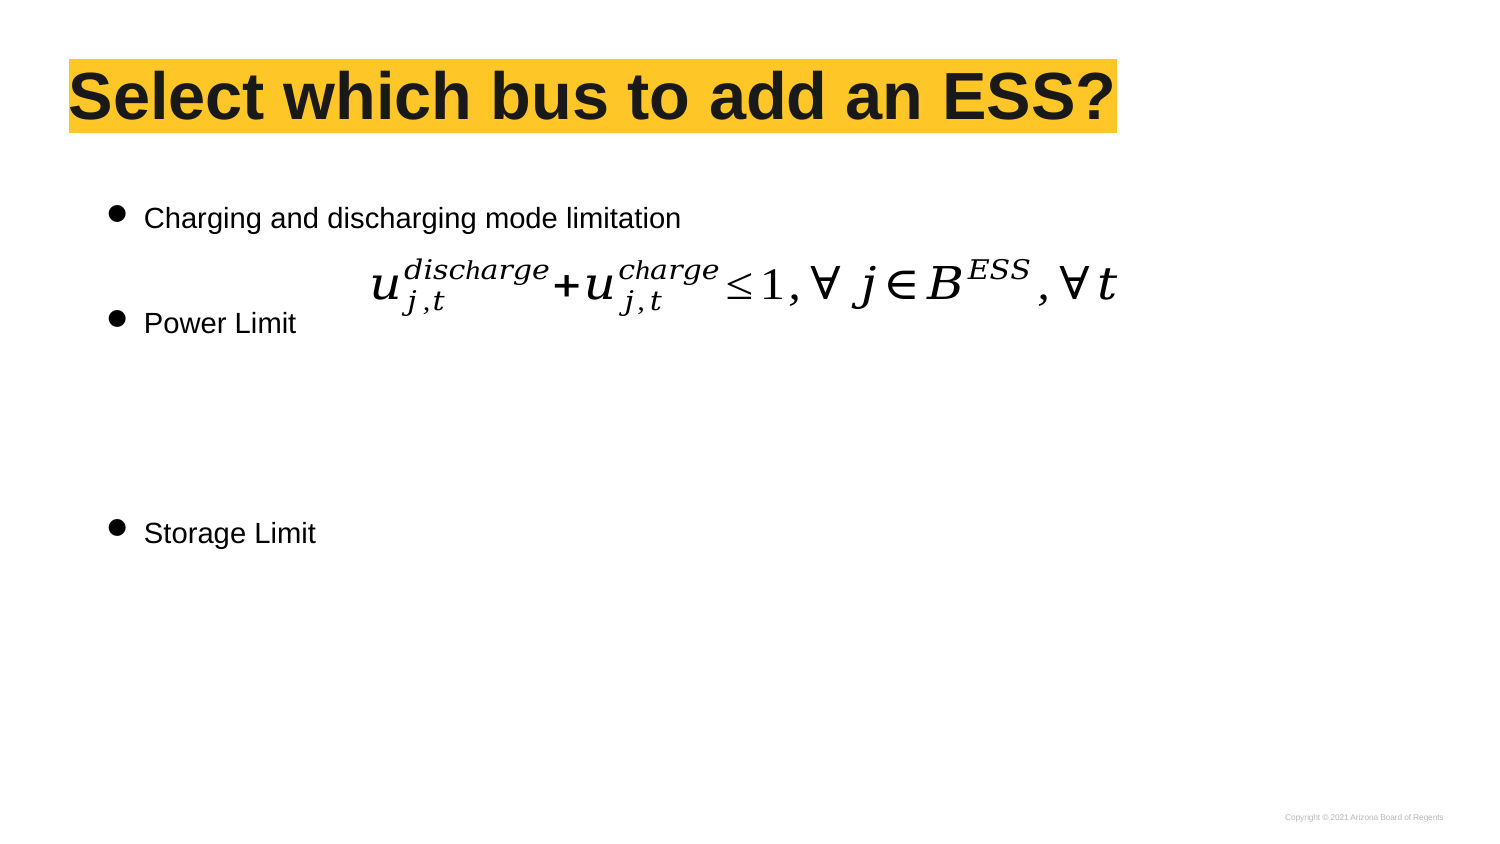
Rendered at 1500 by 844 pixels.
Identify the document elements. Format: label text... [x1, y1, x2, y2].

list Charging and discharging mode limitation Power Limit Storage Limit [53, 184, 1435, 347]
title Select which bus to add an ESS? [53, 37, 1452, 132]
